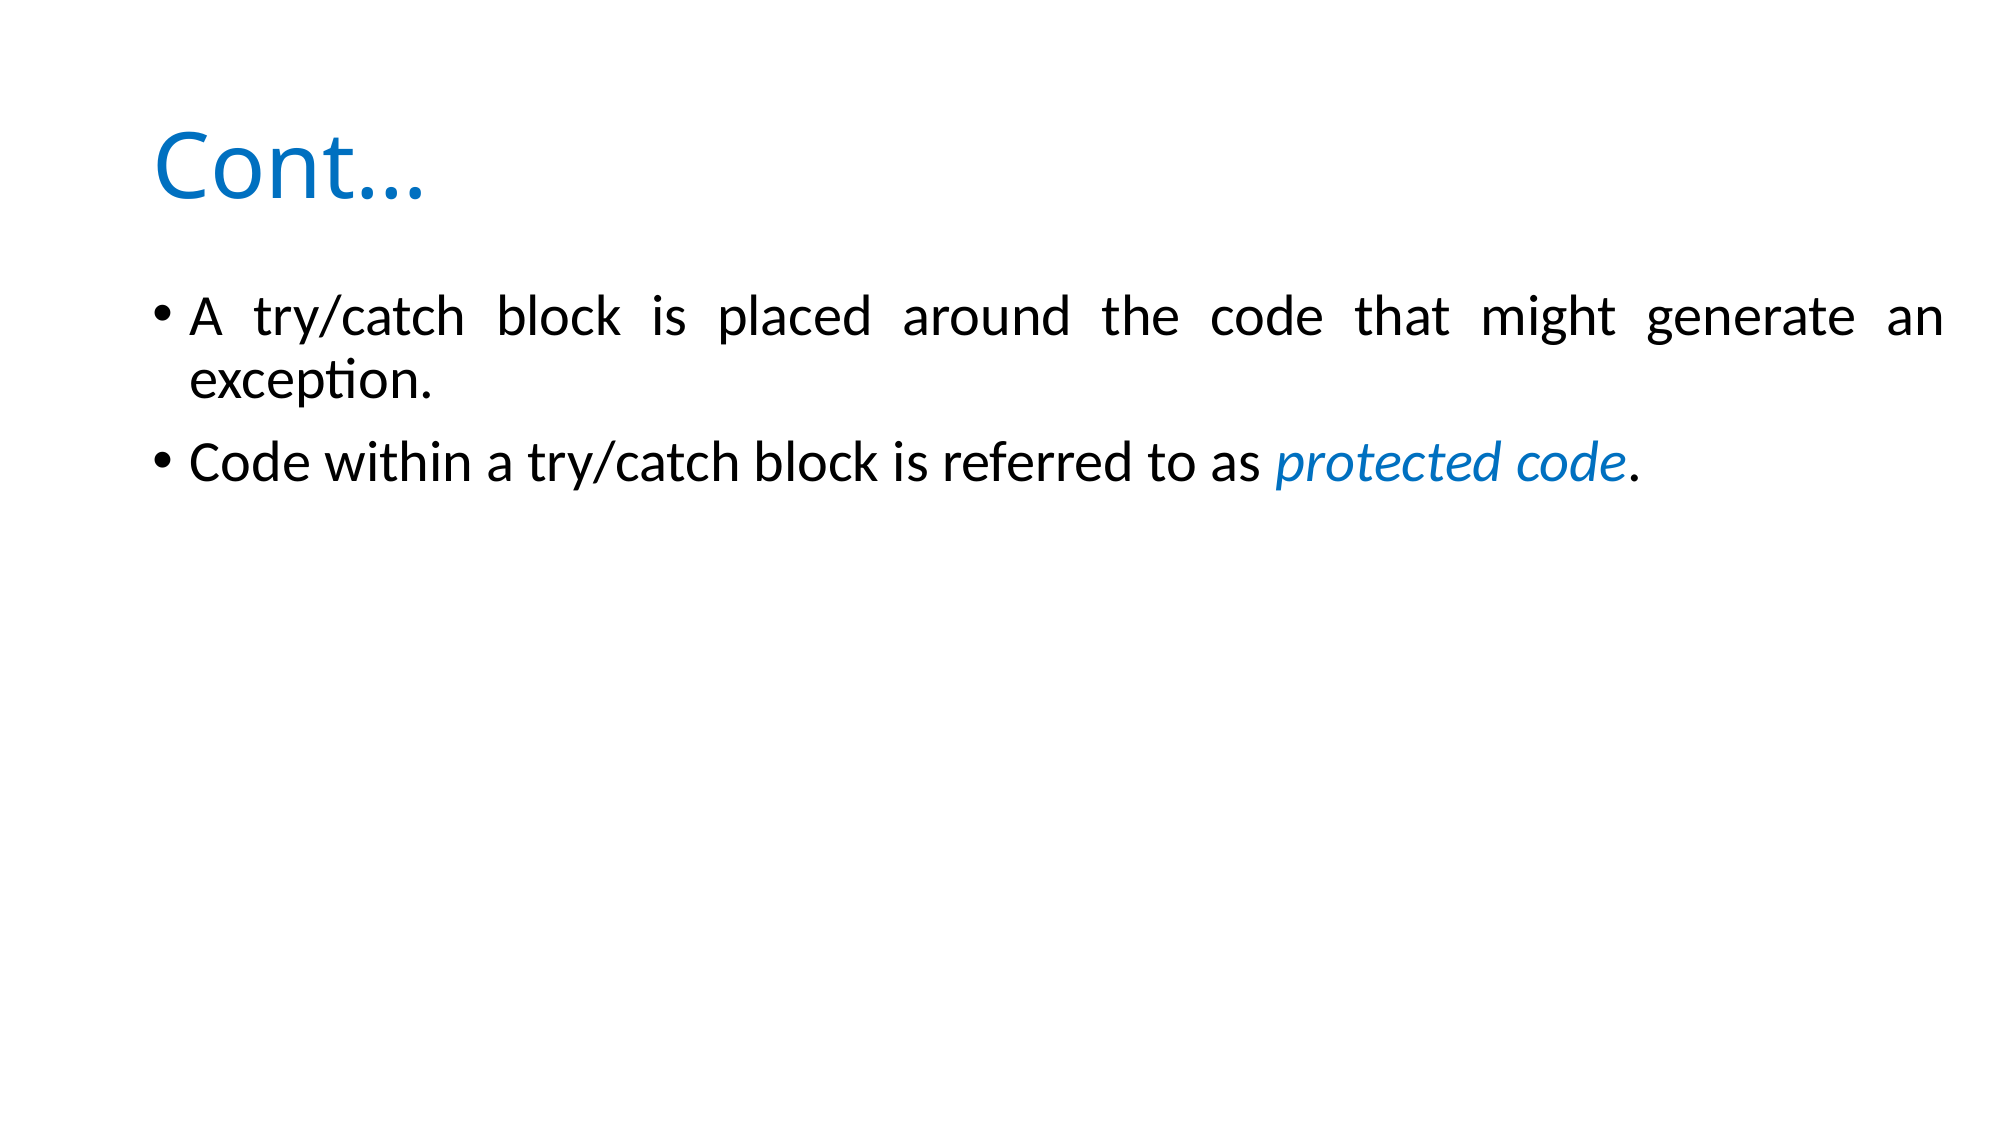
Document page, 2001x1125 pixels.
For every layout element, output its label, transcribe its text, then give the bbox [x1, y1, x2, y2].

list A try/catch block is placed around the code that might generate an exception. Code within a try/catch block is referred to as protected code. [137, 277, 1961, 1020]
title Cont… [137, 59, 1863, 278]
